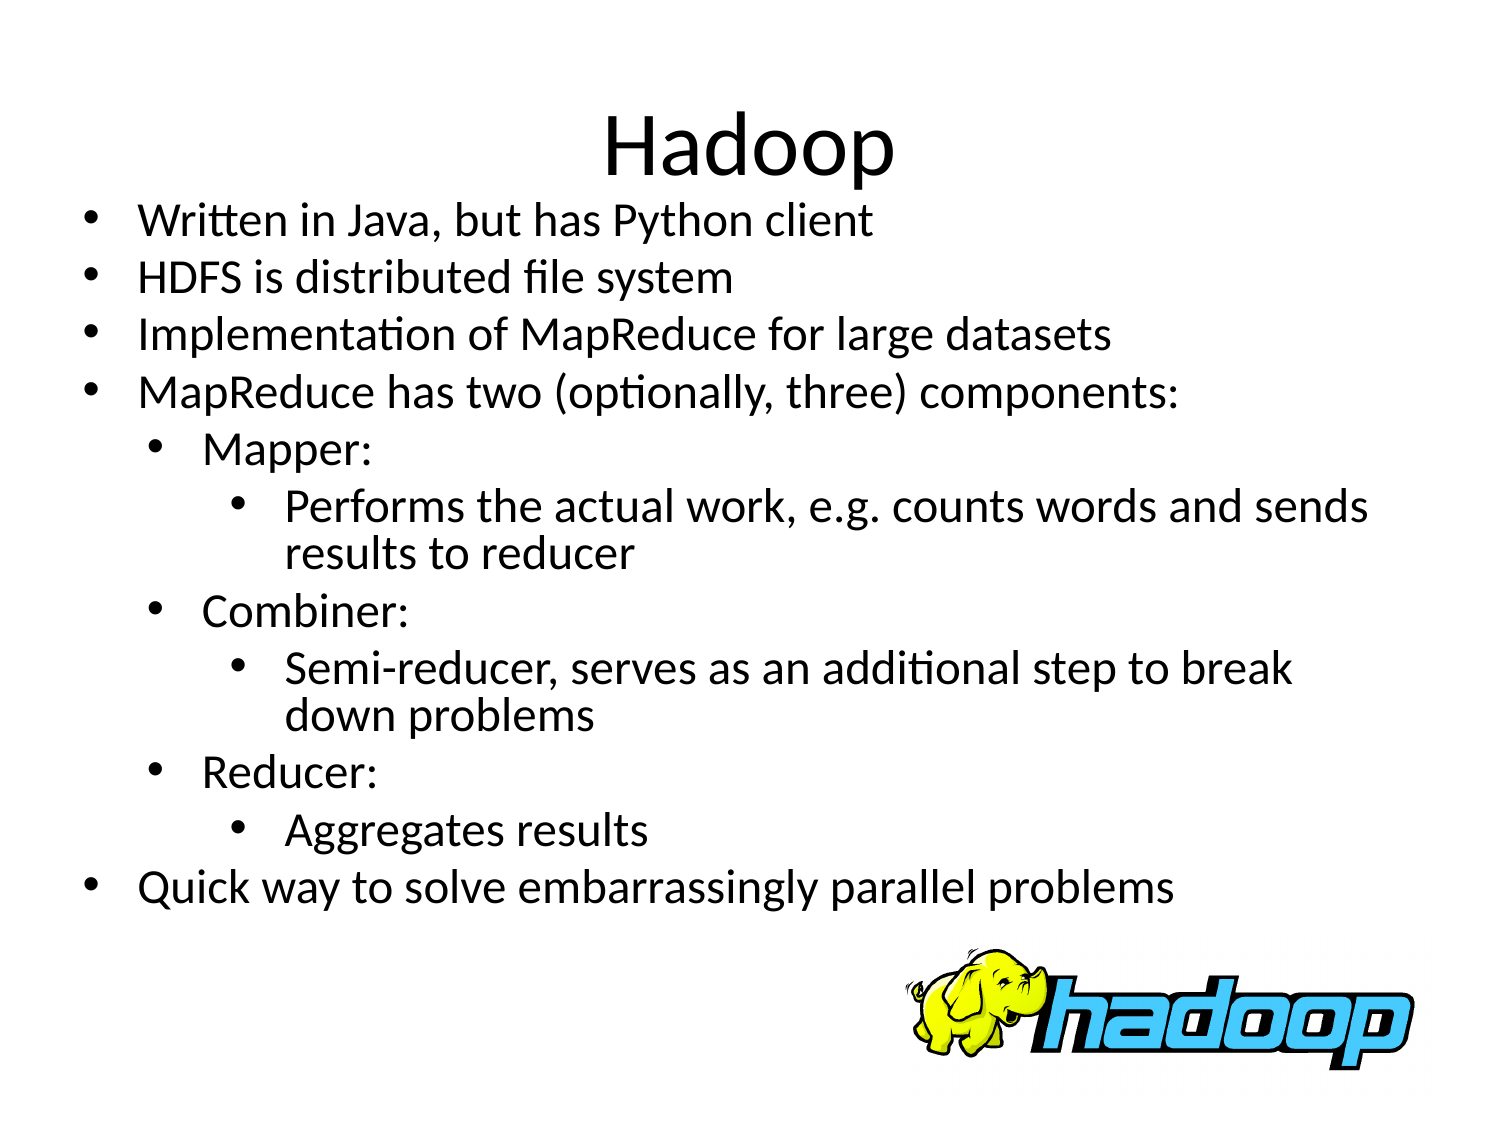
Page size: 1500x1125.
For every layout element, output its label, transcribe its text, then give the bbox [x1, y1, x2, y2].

picture [889, 929, 1438, 1102]
list Written in Java, but has Python client HDFS is distributed file system Implementation of MapReduce for large datasets MapReduce has two (optionally, three) components: Mapper: Performs the actual work, e.g. counts words and sends results to reducer Combiner: Semi-reducer, serves as an additional step to break down problems Reducer: Aggregates results Quick way to solve embarrassingly parallel problems [74, 190, 1426, 935]
title Hadoop [74, 44, 1426, 190]
